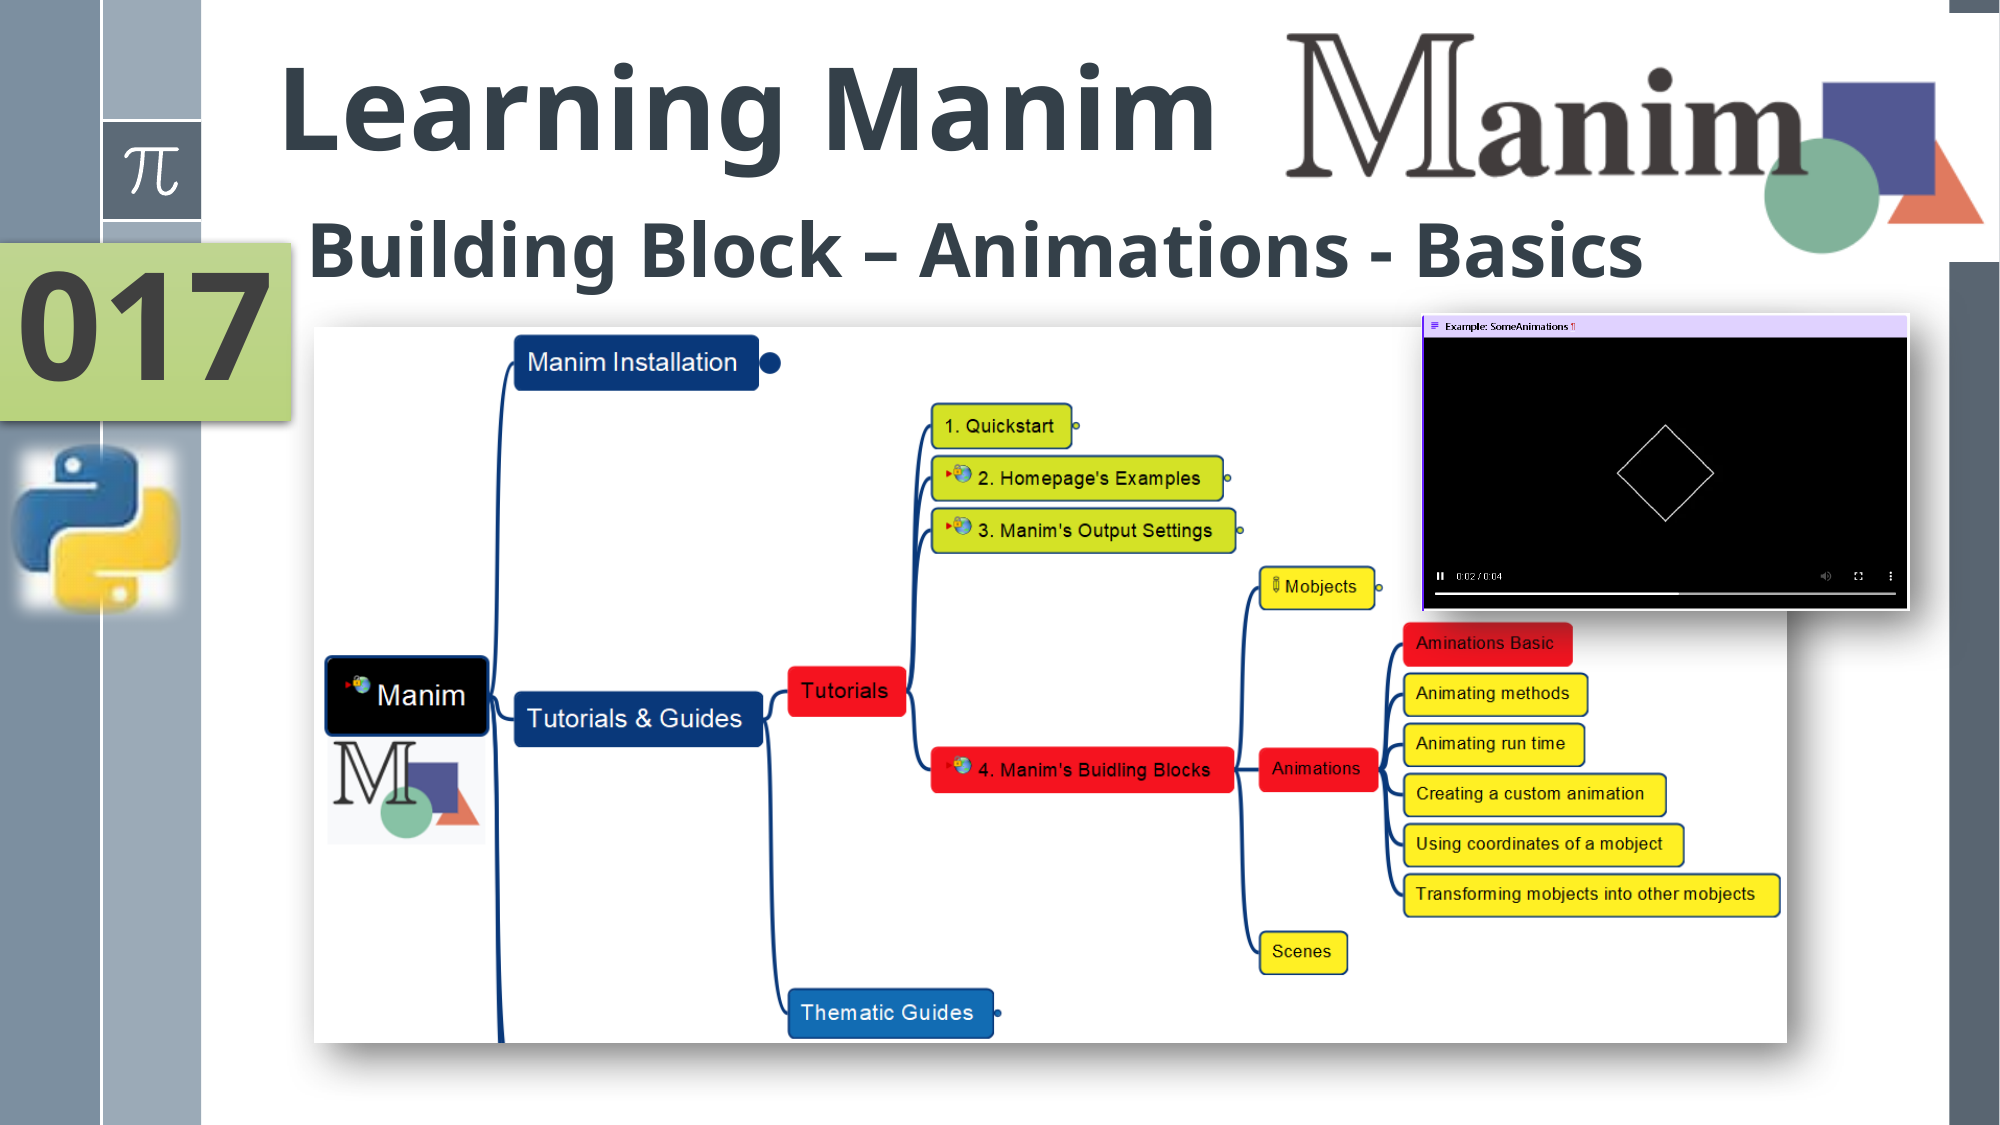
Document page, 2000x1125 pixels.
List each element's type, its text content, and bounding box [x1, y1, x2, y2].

picture [314, 313, 1910, 1043]
picture [1274, 13, 2000, 262]
picture [3, 432, 193, 627]
title Learning Manim [261, 42, 1274, 185]
text_box 017 [0, 243, 291, 421]
text_box Building Block – Animations - Basics [290, 184, 1896, 323]
